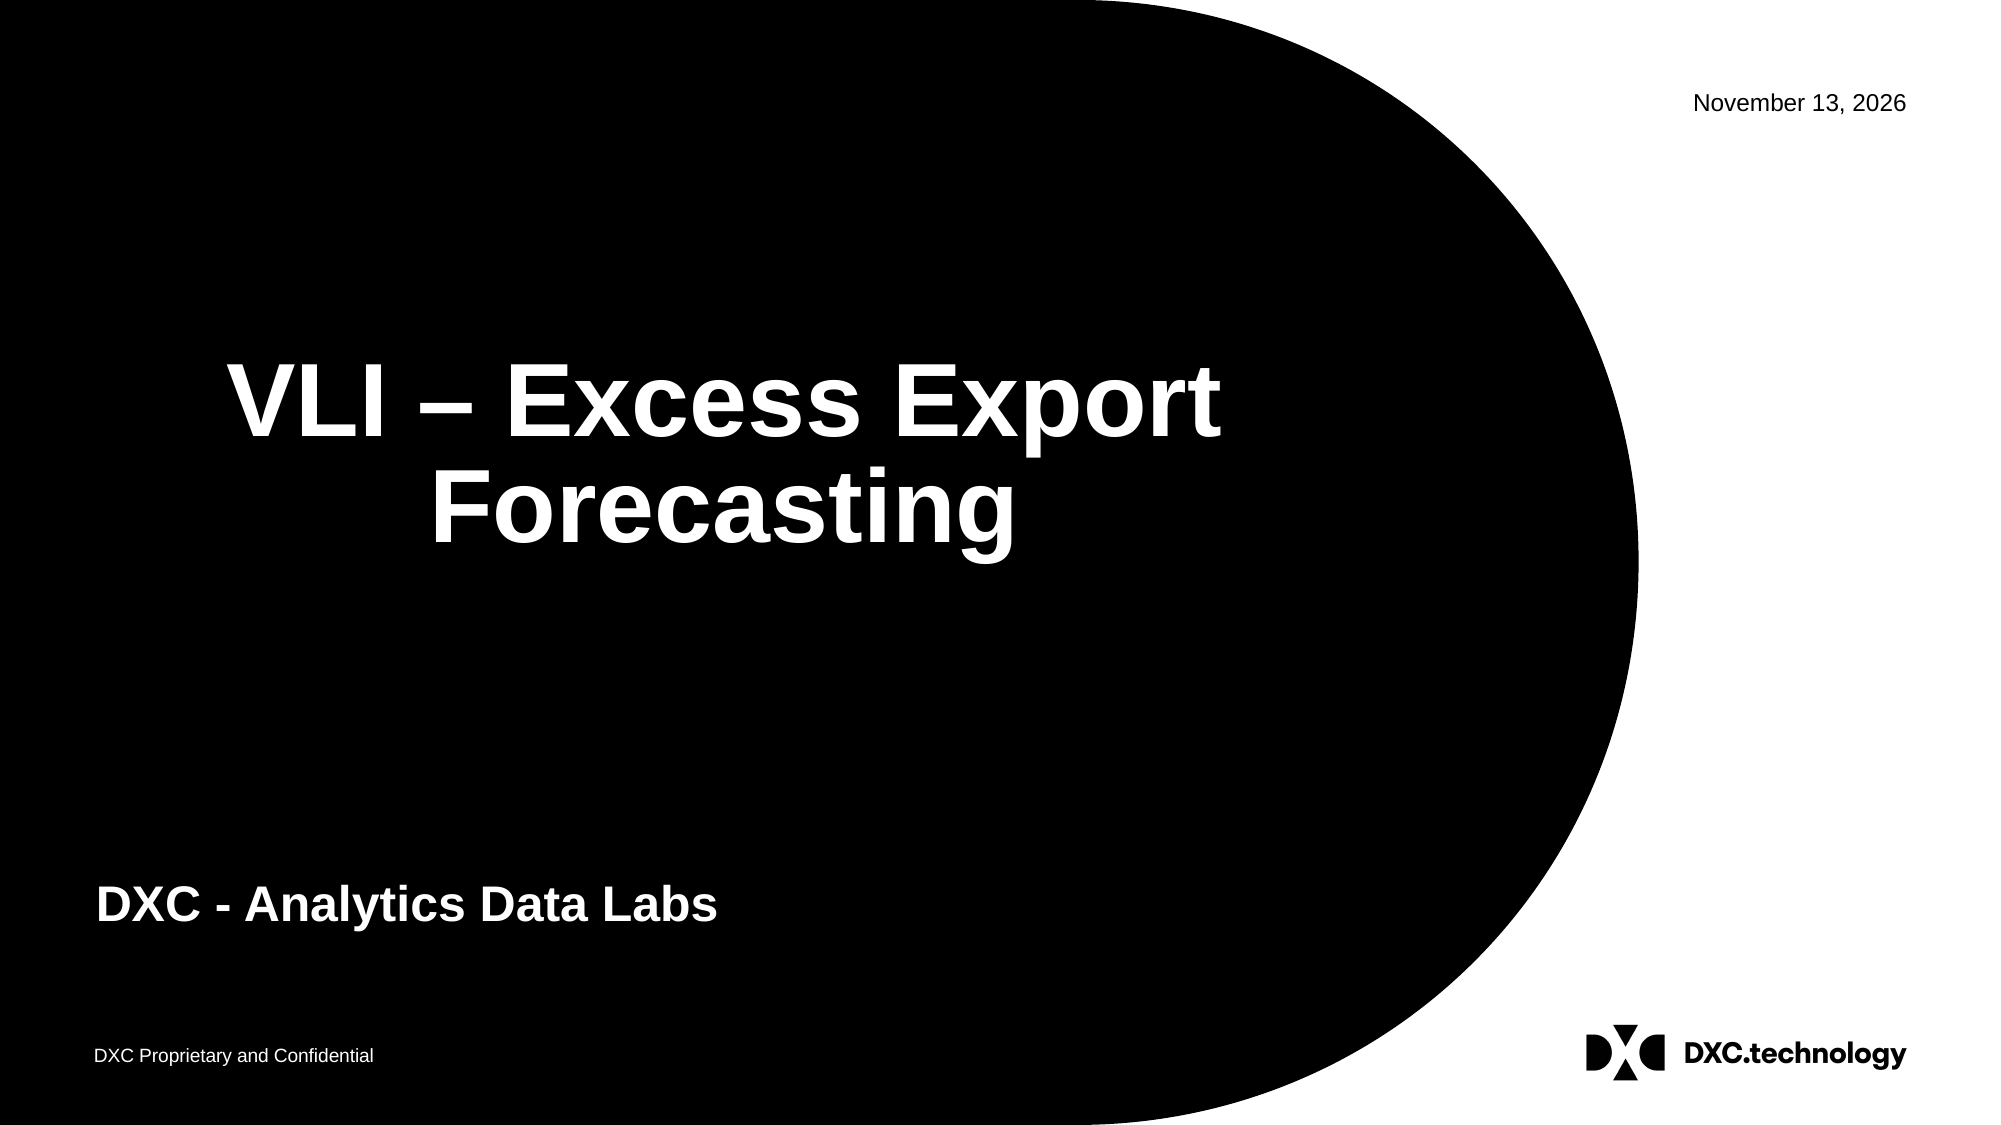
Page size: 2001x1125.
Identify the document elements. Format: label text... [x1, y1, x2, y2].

text_box DXC - Analytics Data Labs [81, 863, 773, 939]
title VLI – Excess Export Forecasting [37, 28, 1413, 564]
